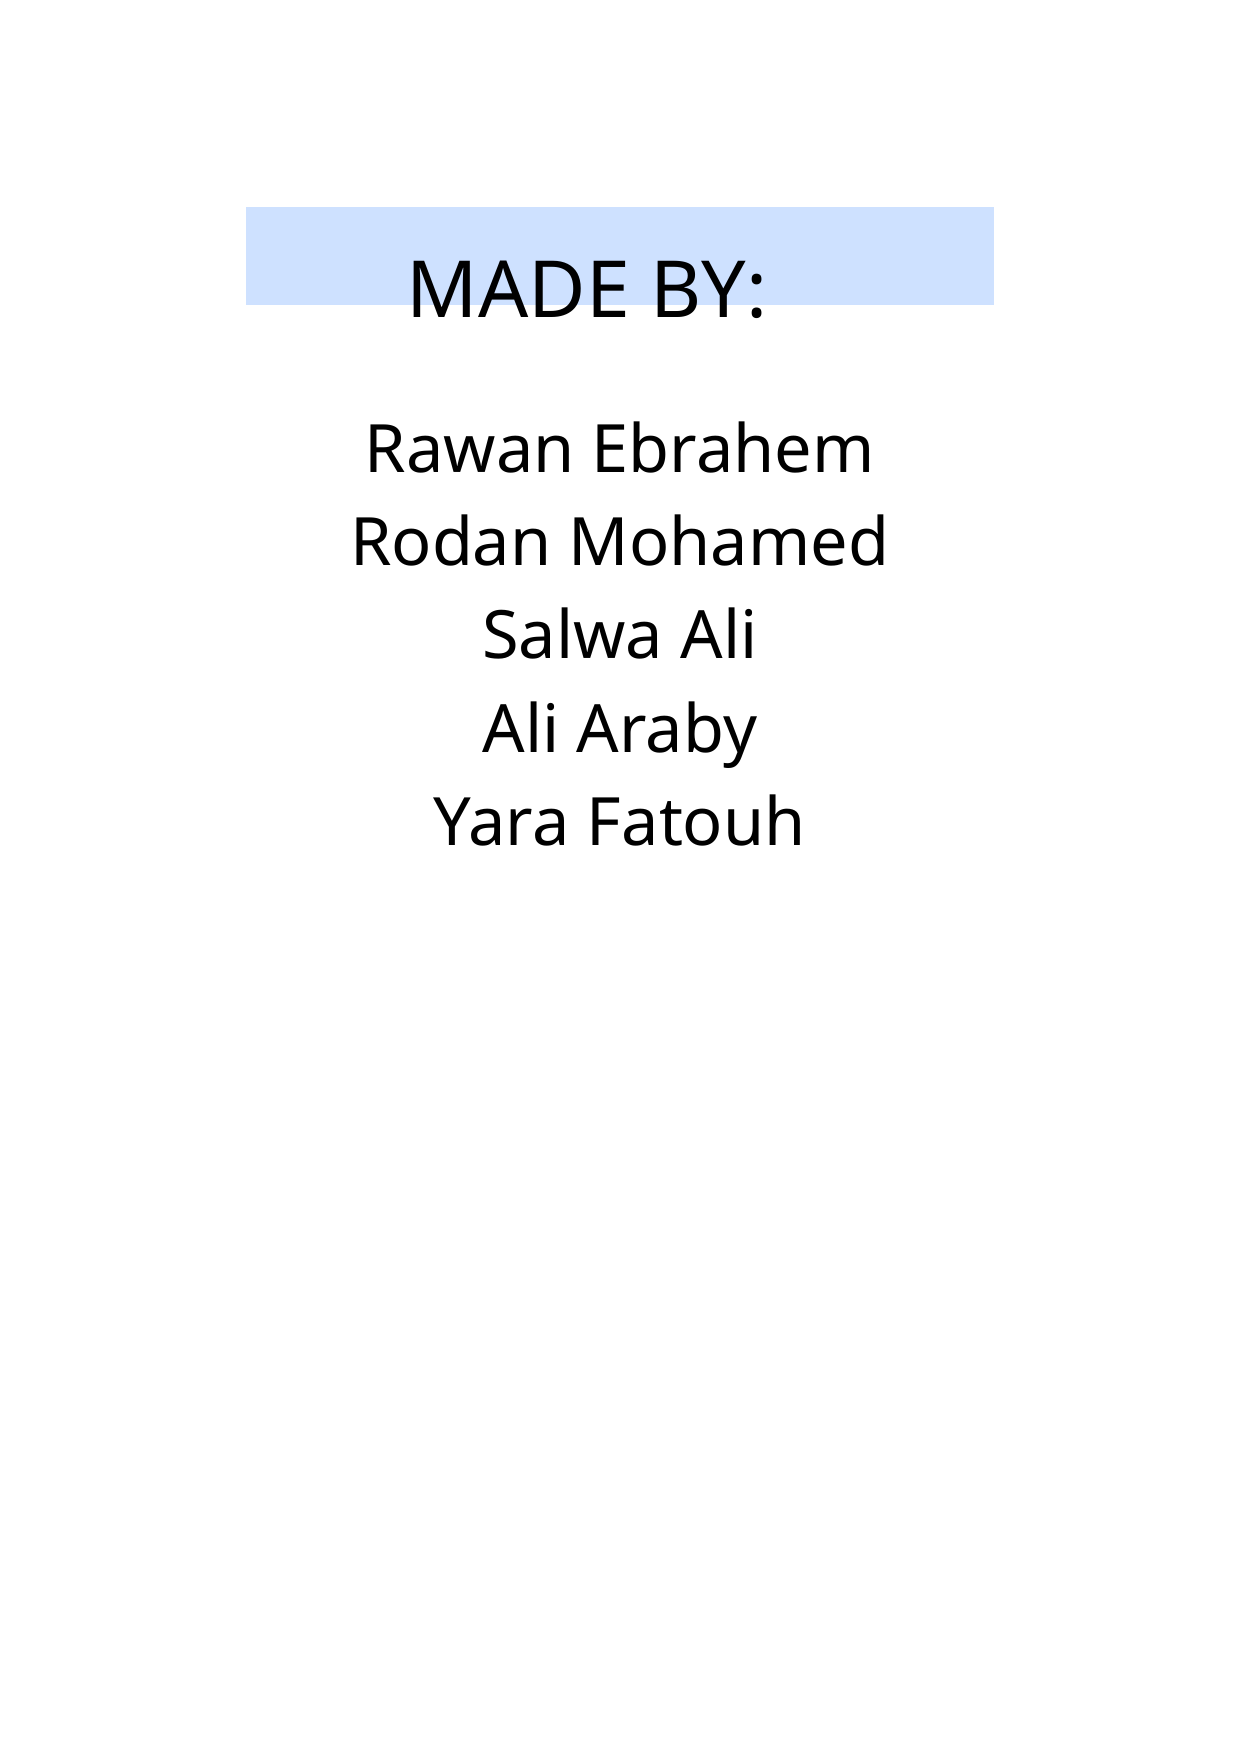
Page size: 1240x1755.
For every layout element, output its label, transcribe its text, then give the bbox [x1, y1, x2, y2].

text_box Rawan Ebrahem Rodan Mohamed Salwa Ali Ali Araby Yara Fatouh [343, 392, 897, 953]
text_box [245, 207, 995, 306]
text_box MADE BY: [406, 251, 1240, 334]
